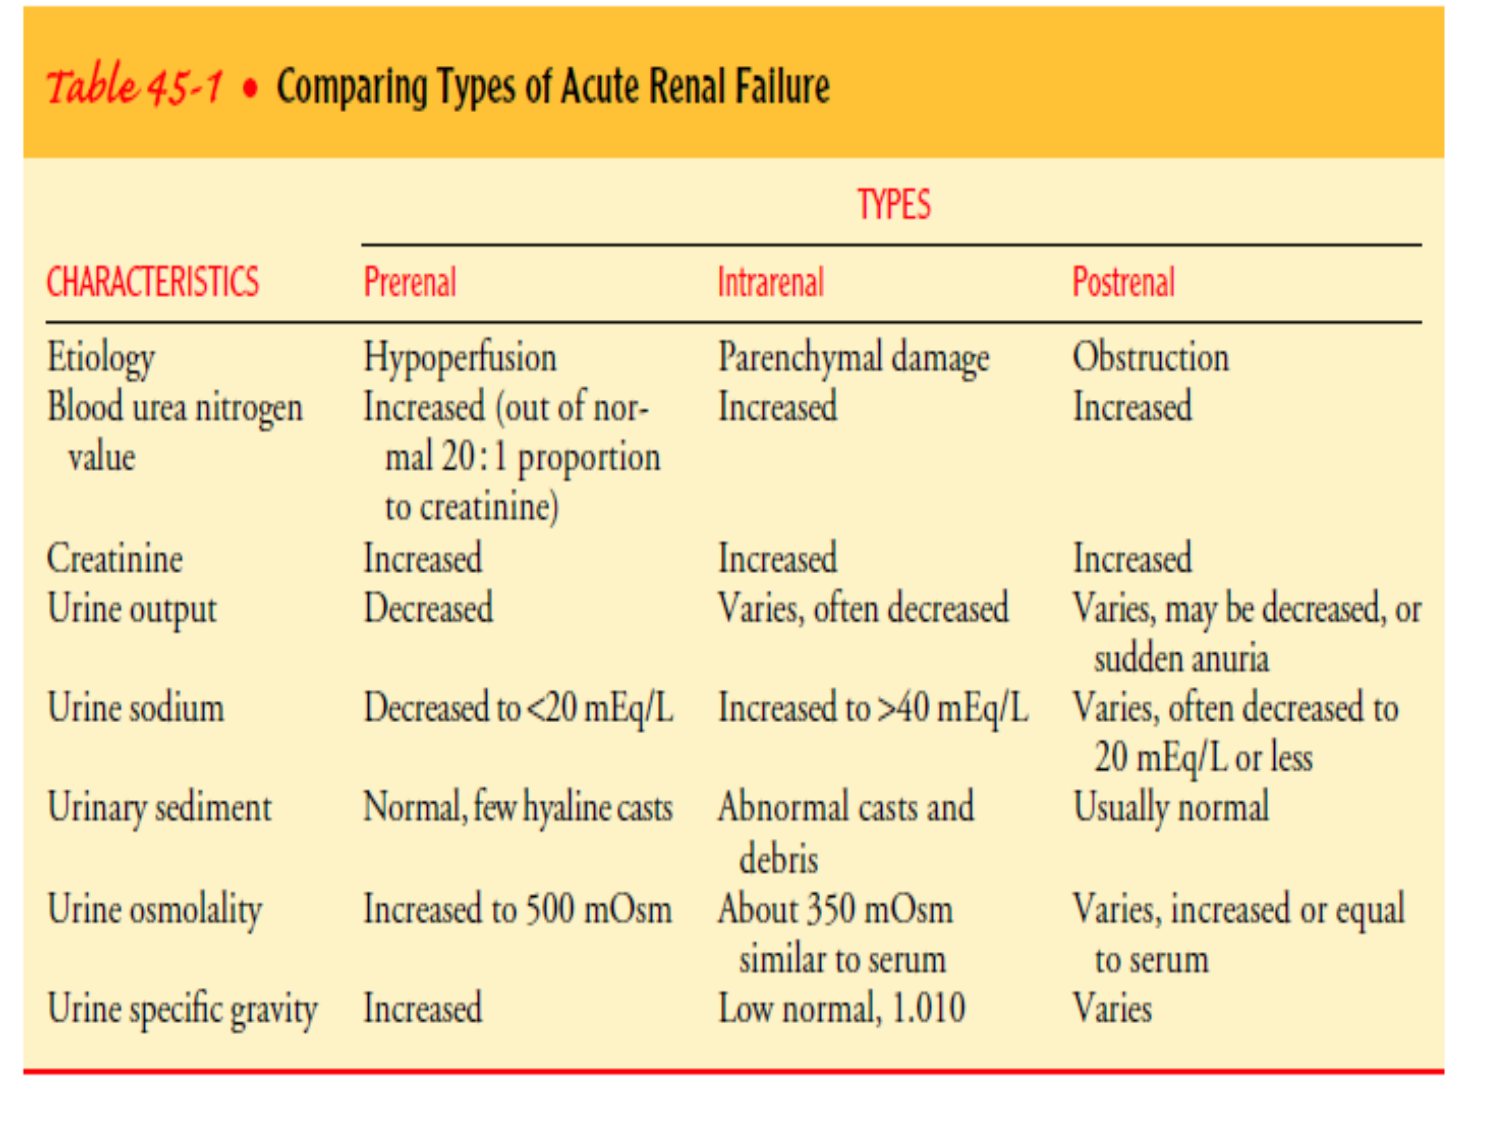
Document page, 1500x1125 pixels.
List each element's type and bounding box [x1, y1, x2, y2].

list [0, 0, 1500, 1125]
